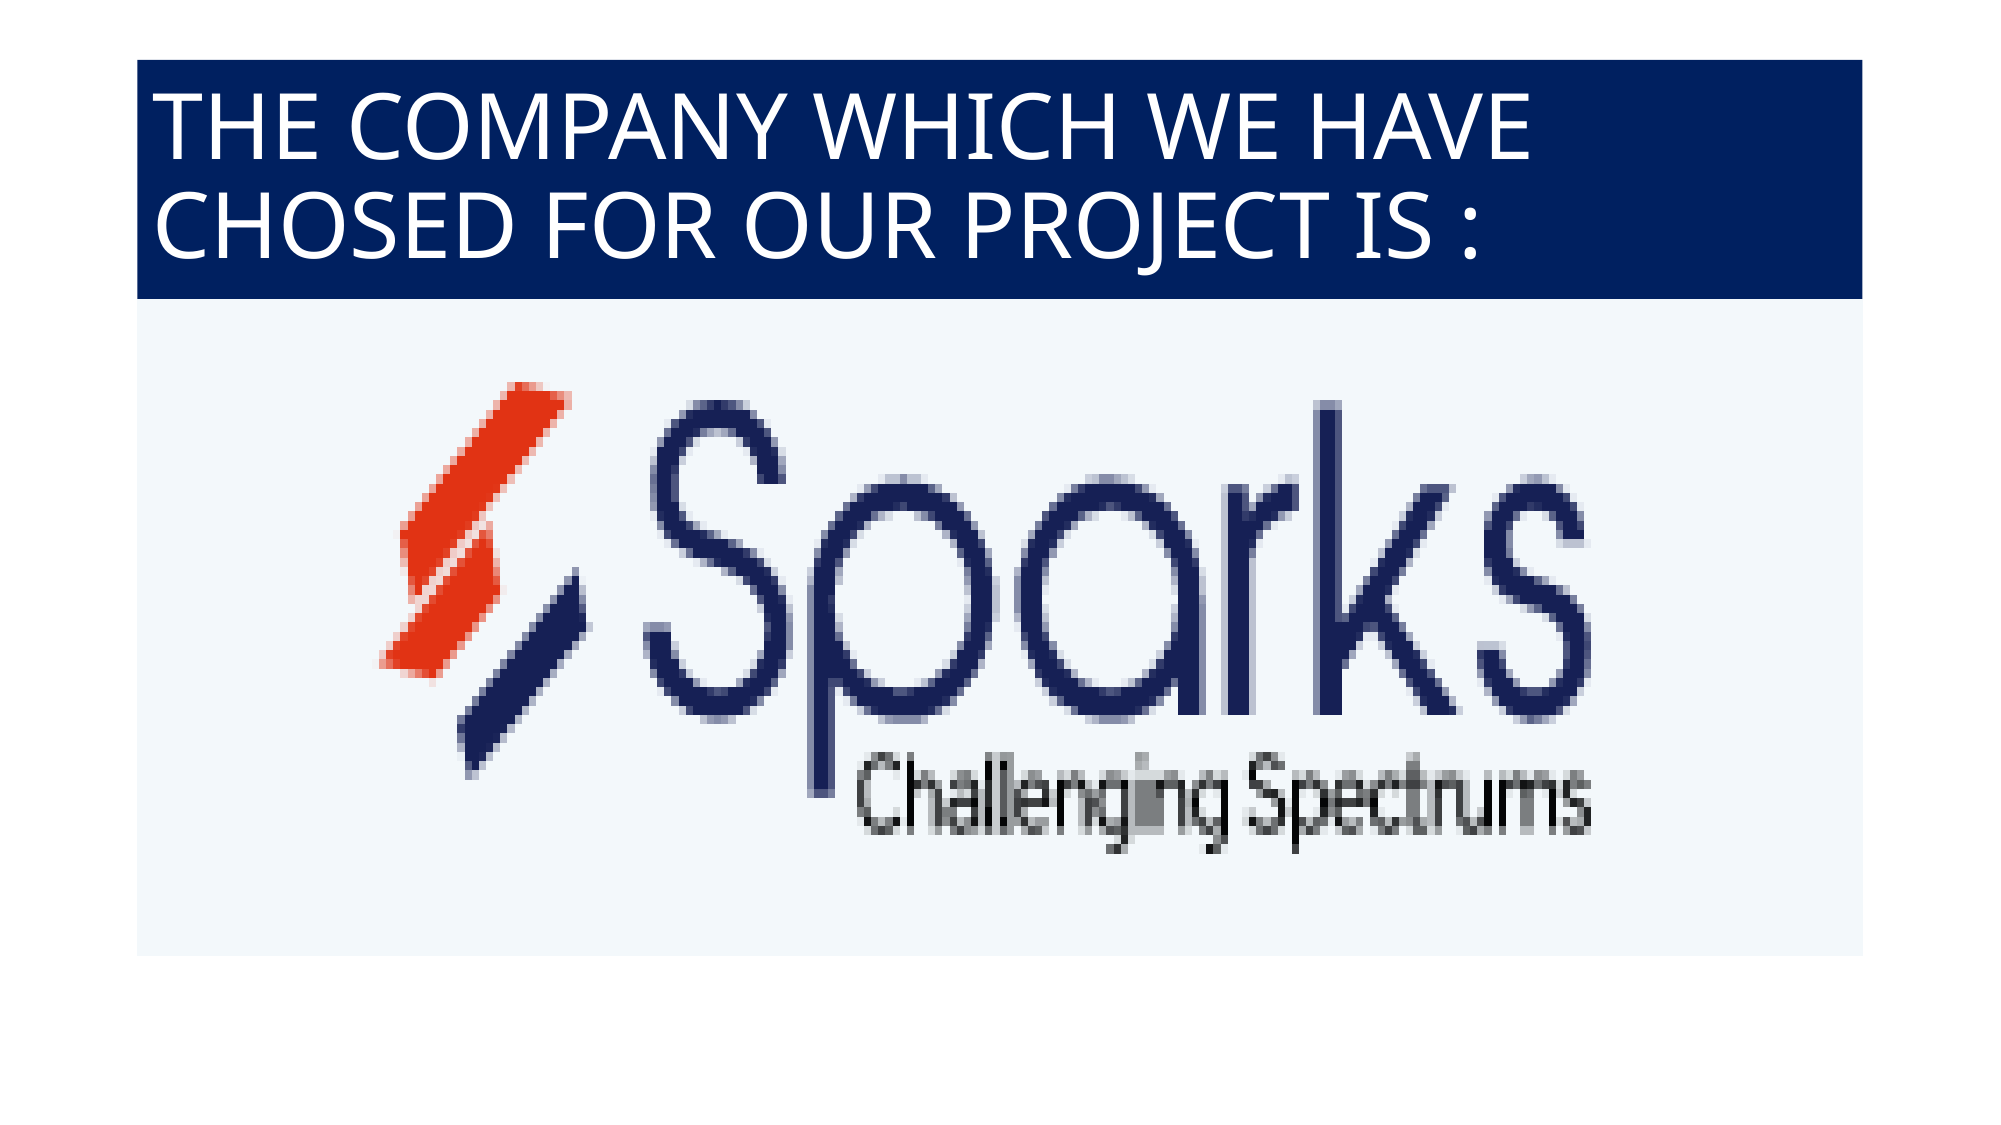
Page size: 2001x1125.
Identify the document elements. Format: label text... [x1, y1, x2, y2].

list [137, 299, 1863, 956]
title THE COMPANY WHICH WE HAVE CHOSED FOR OUR PROJECT IS : [137, 59, 1863, 299]
